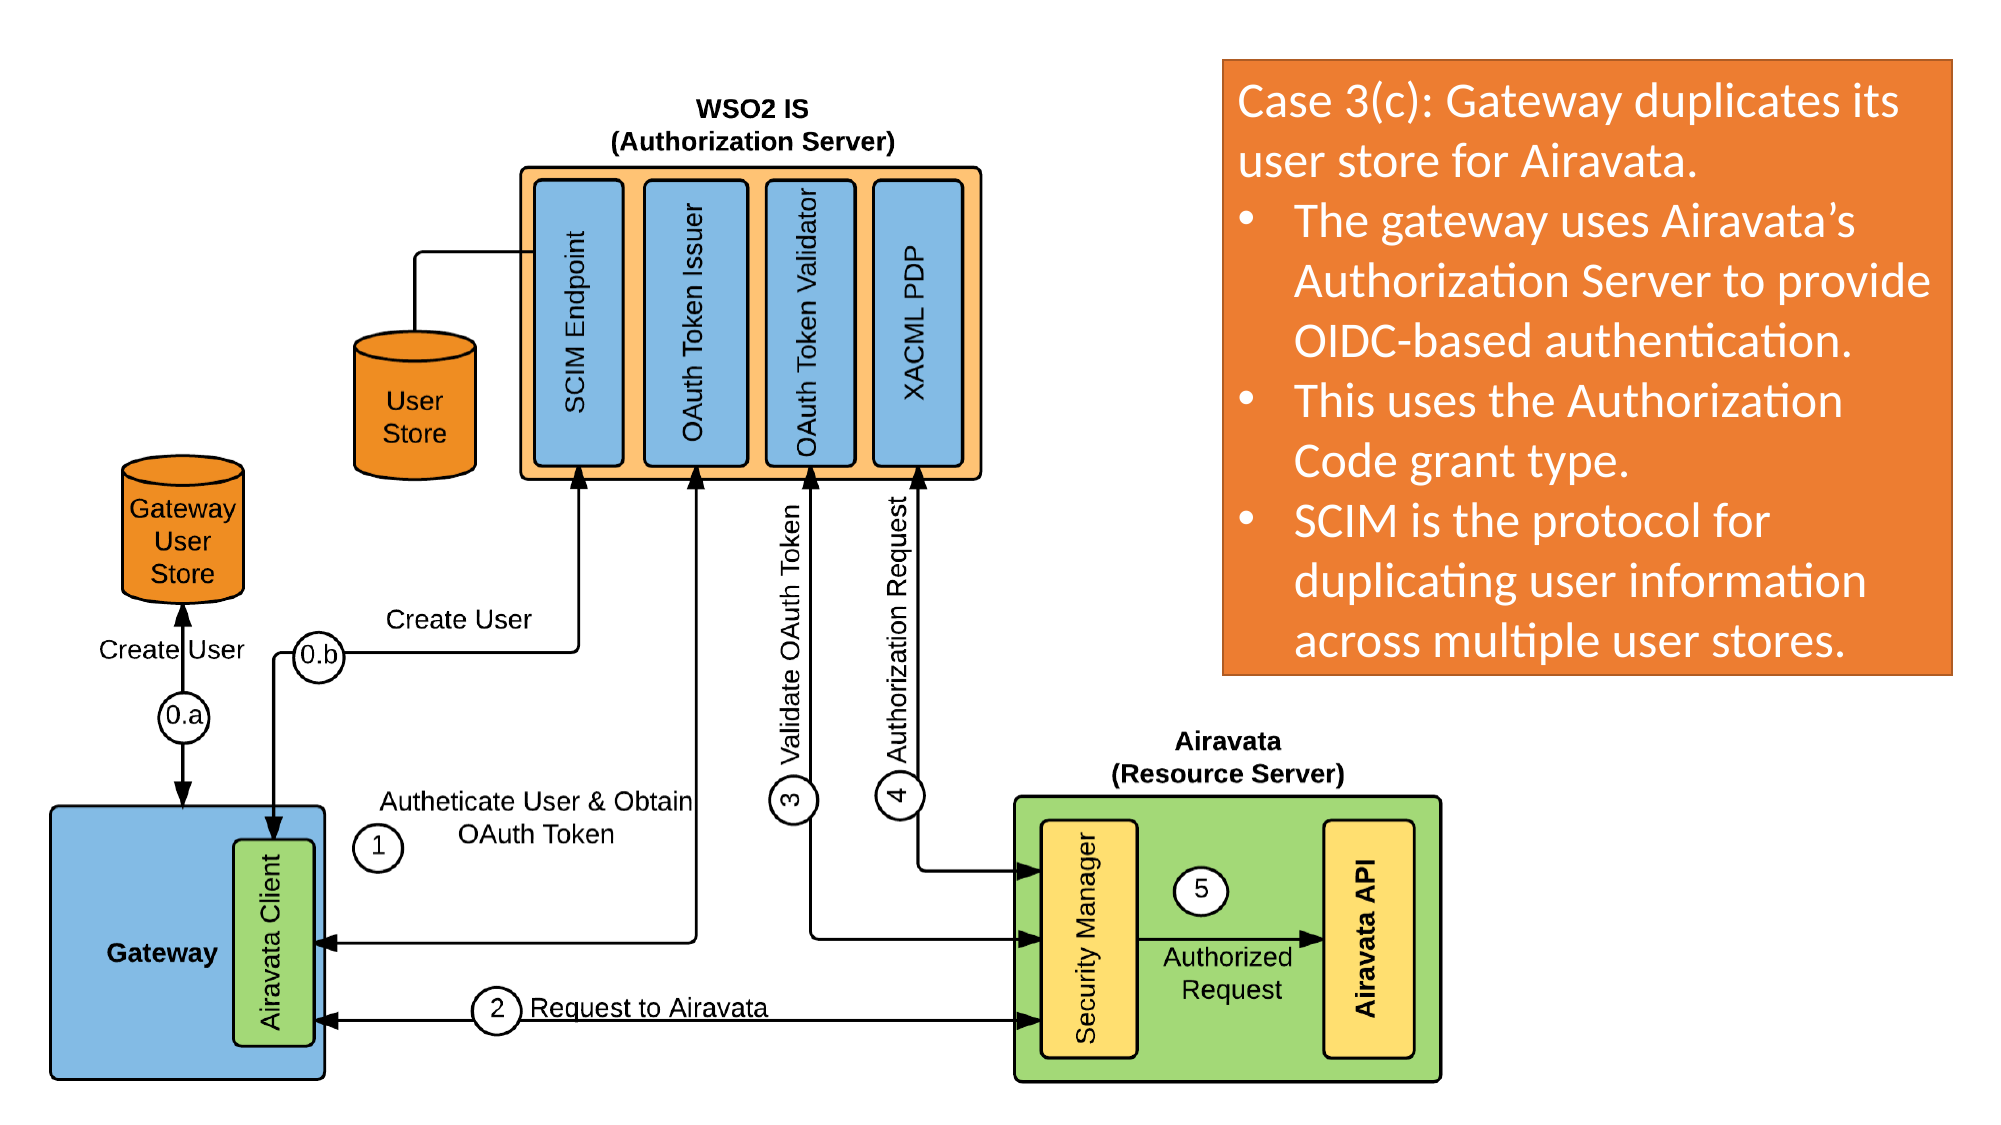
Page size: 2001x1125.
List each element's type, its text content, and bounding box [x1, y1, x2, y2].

text_box Case 3(c): Gateway duplicates its user store for Airavata. The gateway uses Airavata’s Authorization Server to provide OIDC-based authentication. This uses the Authorization Code grant type. SCIM is the protocol for duplicating user information across multiple user stores. [1222, 59, 1953, 676]
picture [43, 91, 1447, 1089]
